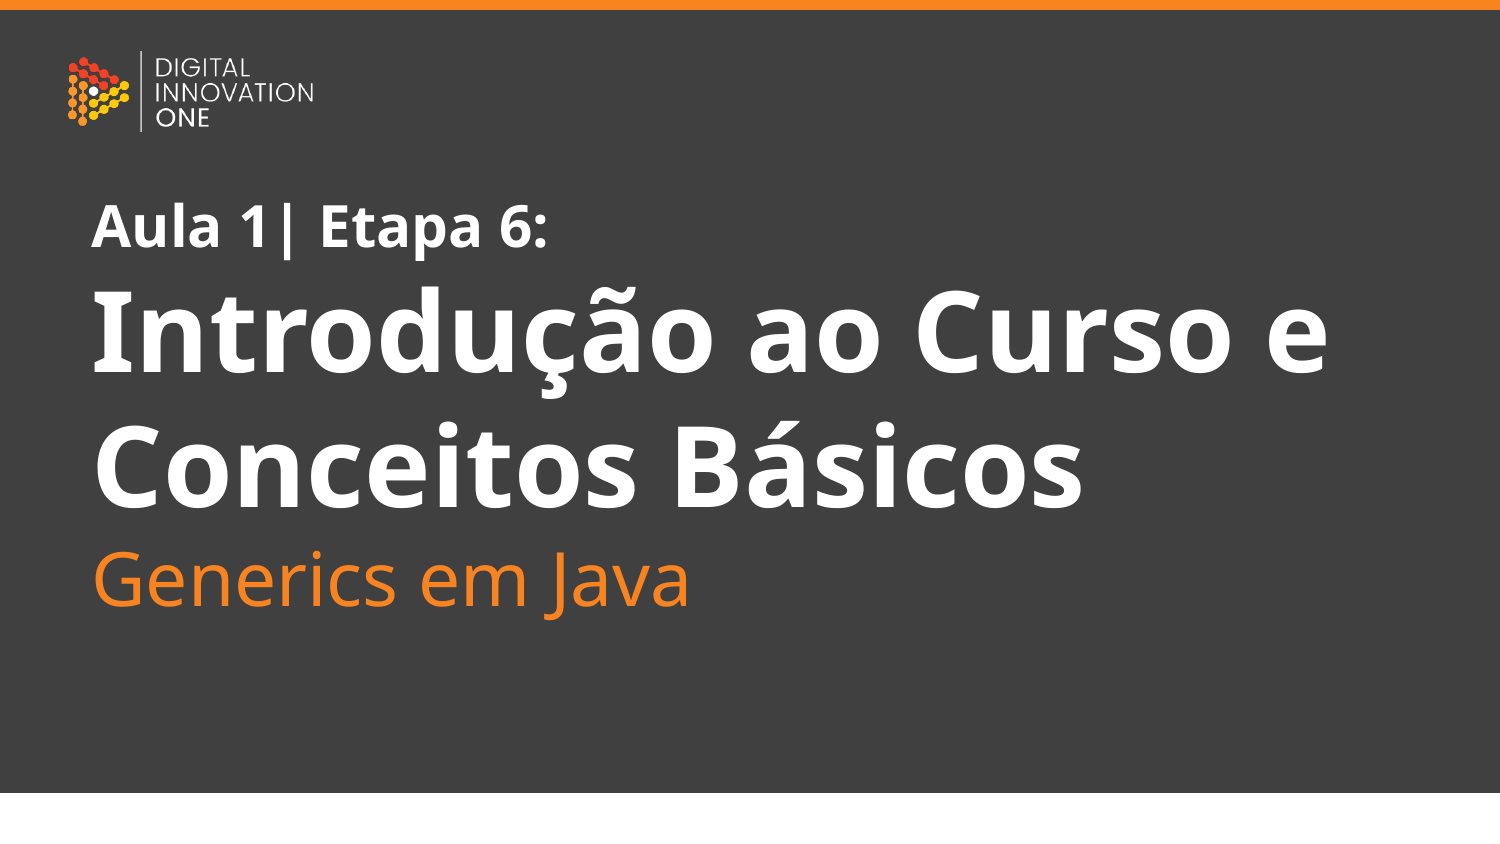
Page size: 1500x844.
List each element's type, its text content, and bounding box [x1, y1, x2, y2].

text_box [0, 0, 1500, 10]
text_box Generics em Java [76, 527, 1377, 626]
text_box [0, 793, 1500, 844]
picture [50, 42, 331, 140]
text_box Aula 1| Etapa 6: Introdução ao Curso e Conceitos Básicos [76, 197, 1475, 522]
text_box [0, 10, 1500, 793]
